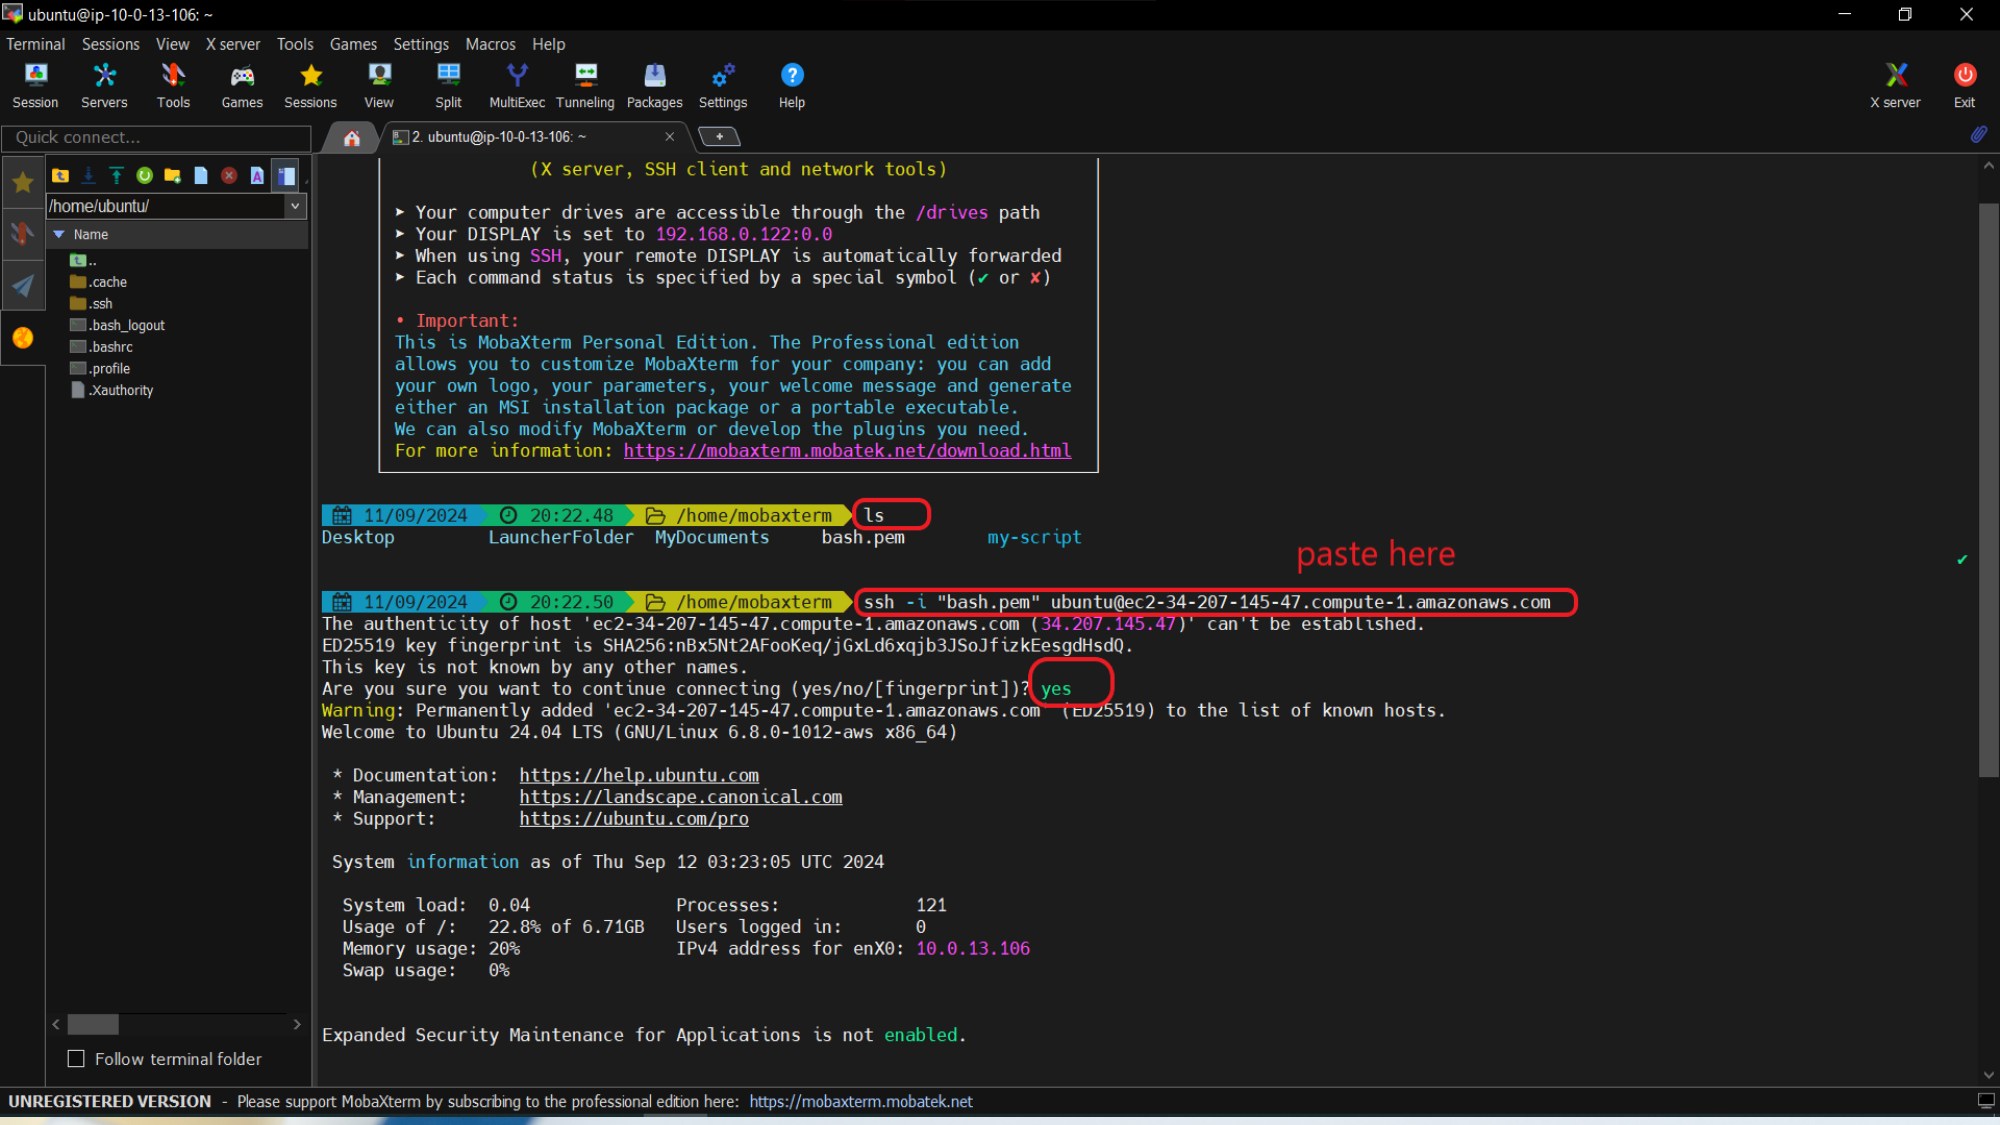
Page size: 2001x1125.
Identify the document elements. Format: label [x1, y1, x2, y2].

picture [0, 0, 2000, 1117]
text_box [0, 1117, 2000, 1125]
